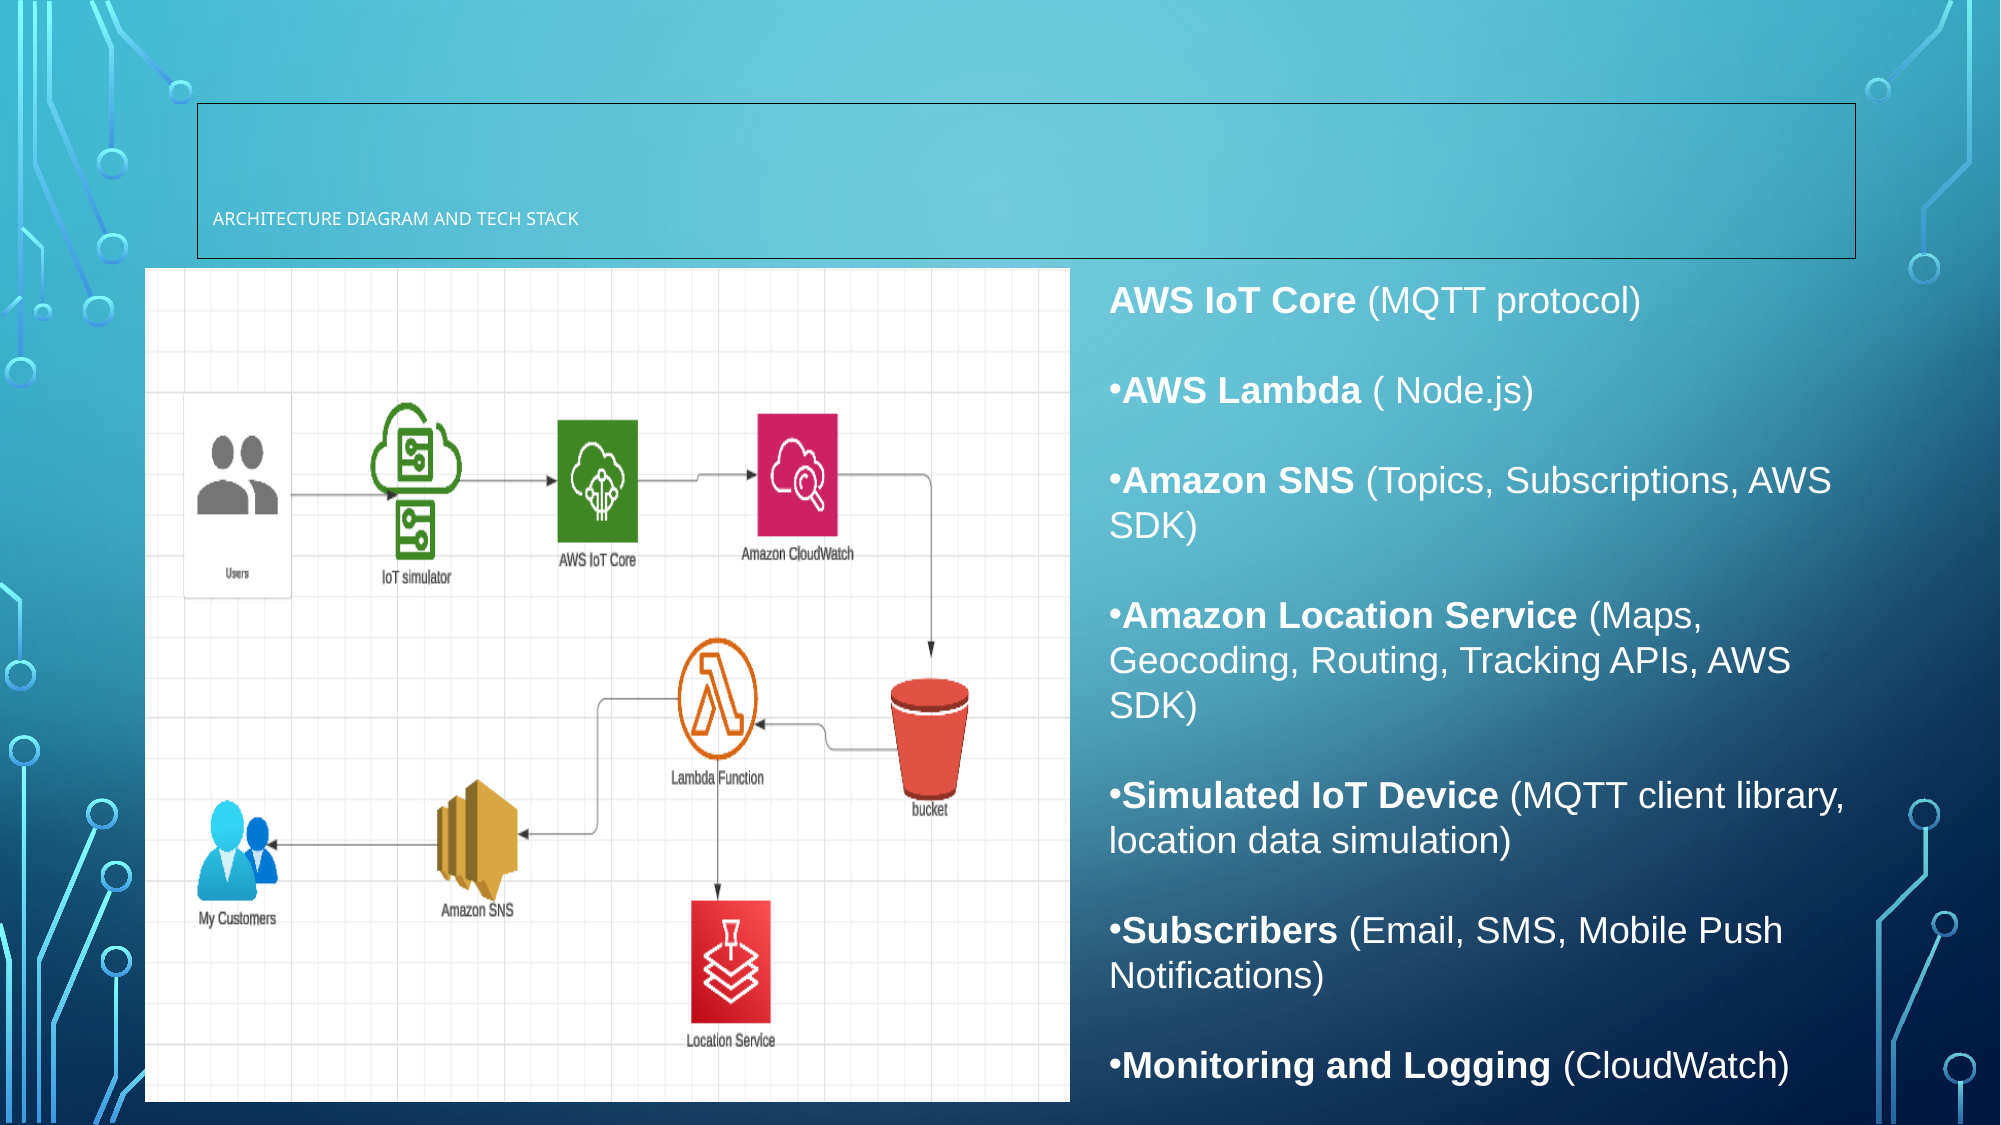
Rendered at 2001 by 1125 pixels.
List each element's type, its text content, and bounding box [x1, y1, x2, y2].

title Architecture DIAGRAM AND TECH STACK [197, 103, 1856, 259]
list AWS IoT Core (MQTT protocol) AWS Lambda ( Node.js) Amazon SNS (Topics, Subscriptions, AWS SDK) Amazon Location Service (Maps, Geocoding, Routing, Tracking APIs, AWS SDK) Simulated IoT Device (MQTT client library, location data simulation) Subscribers (Email, SMS, Mobile Push Notifications) Monitoring and Logging (CloudWatch) [1093, 178, 1870, 1125]
picture [145, 268, 1070, 1102]
